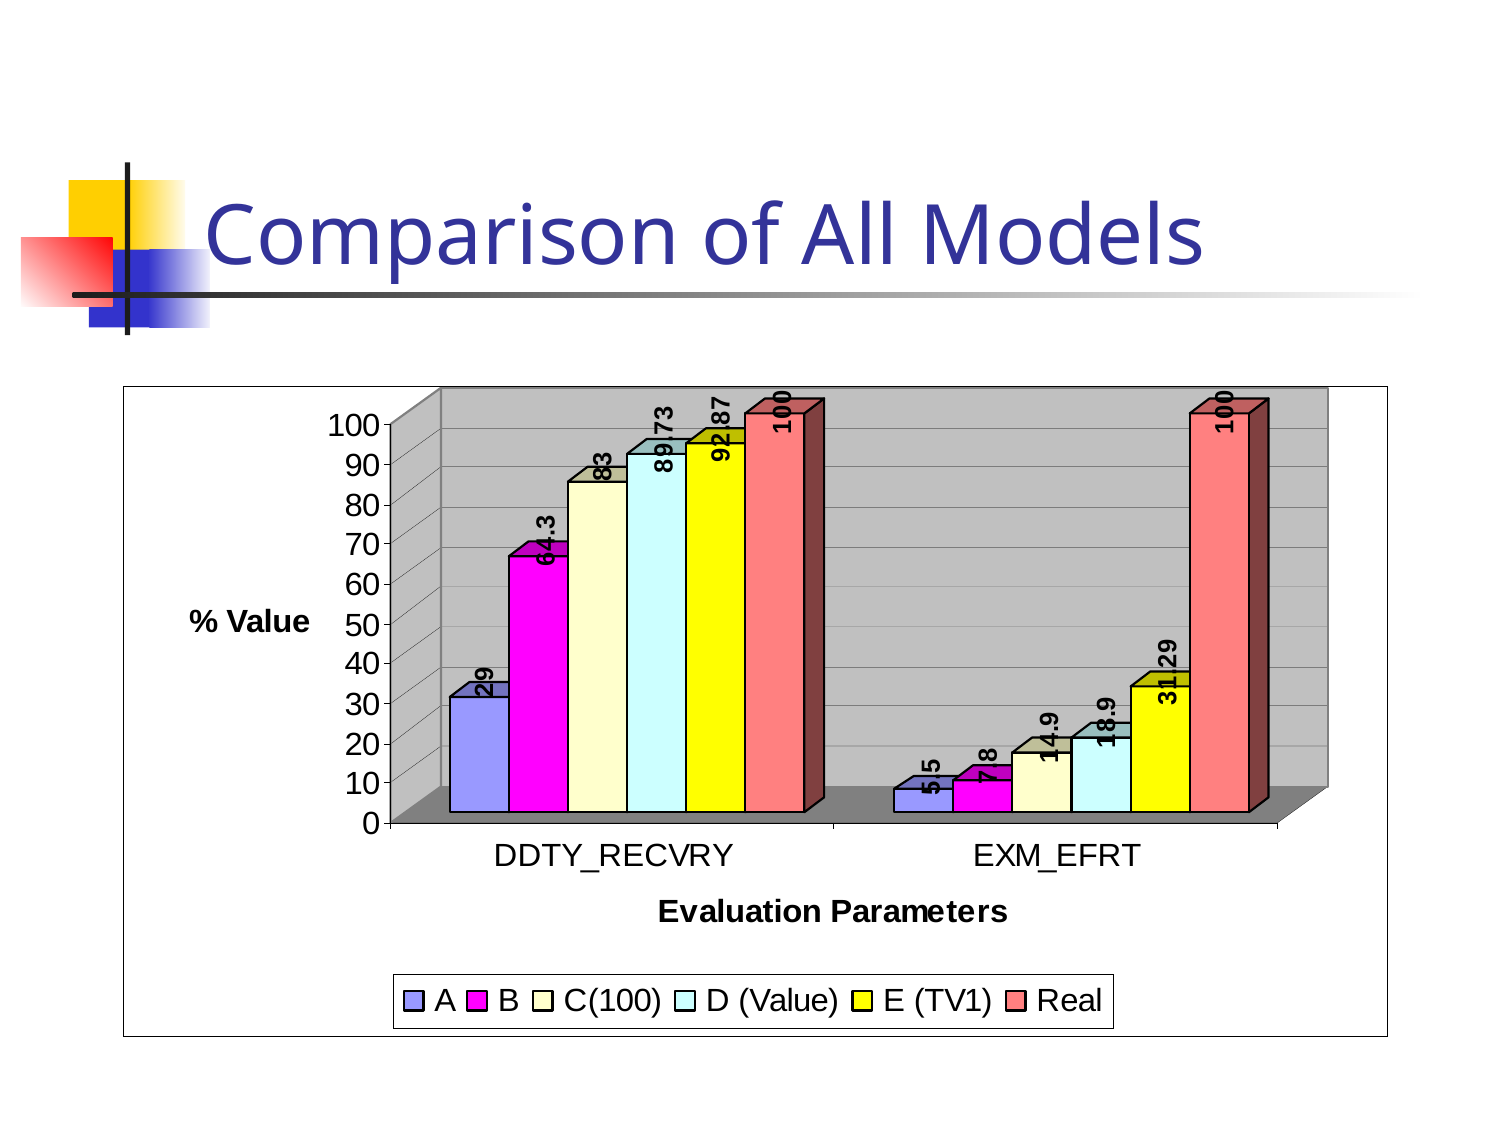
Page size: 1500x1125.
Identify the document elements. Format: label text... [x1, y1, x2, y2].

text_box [112, 374, 1401, 1048]
title Comparison of All Models [188, 101, 1468, 289]
